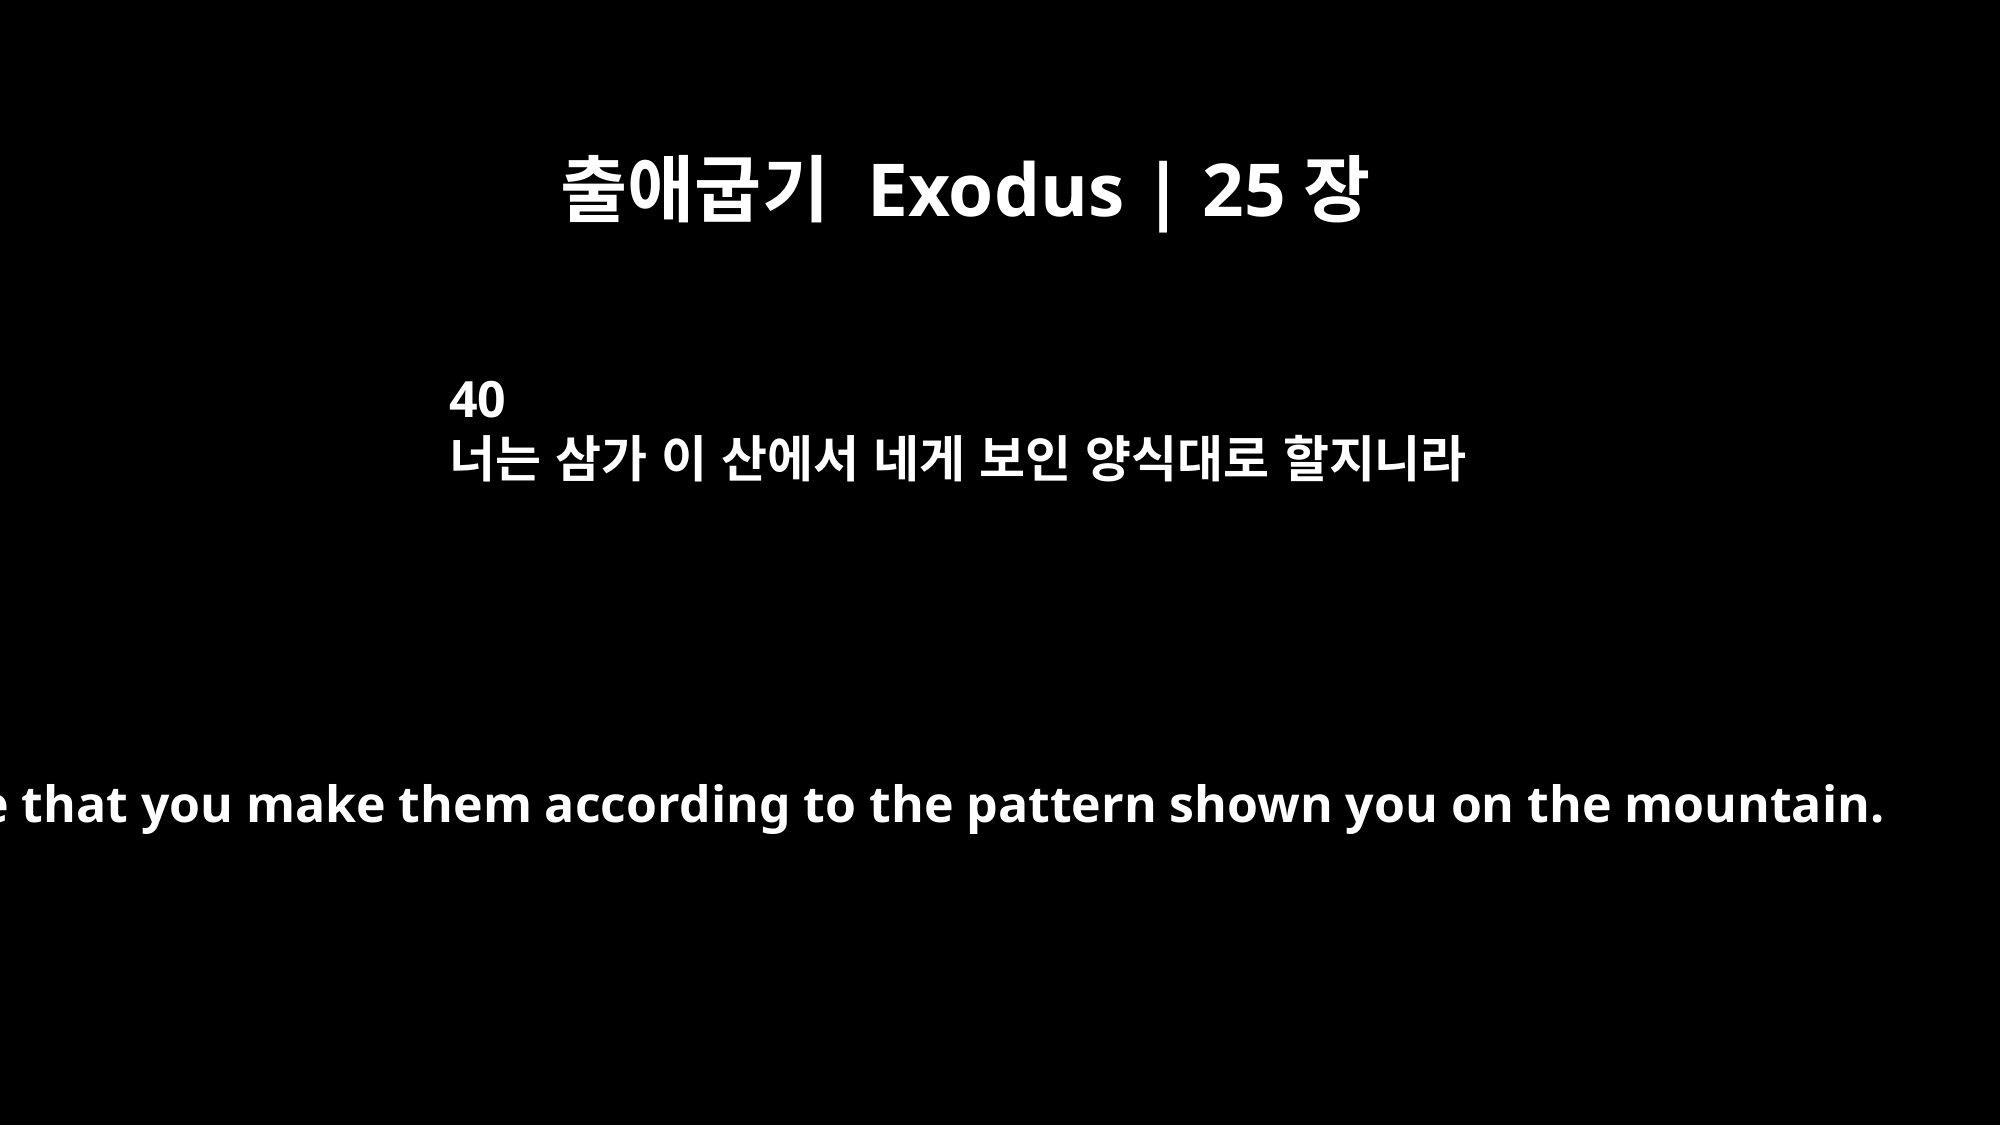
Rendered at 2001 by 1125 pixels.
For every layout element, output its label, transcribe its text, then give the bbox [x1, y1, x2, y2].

text_box 40 너는 삼가 이 산에서 네게 보인 양식대로 할지니라 [434, 359, 1483, 495]
text_box 출애굽기 Exodus | 25장 [545, 136, 1387, 239]
text_box See that you make them according to the pattern shown you on the mountain. [0, 764, 1900, 840]
